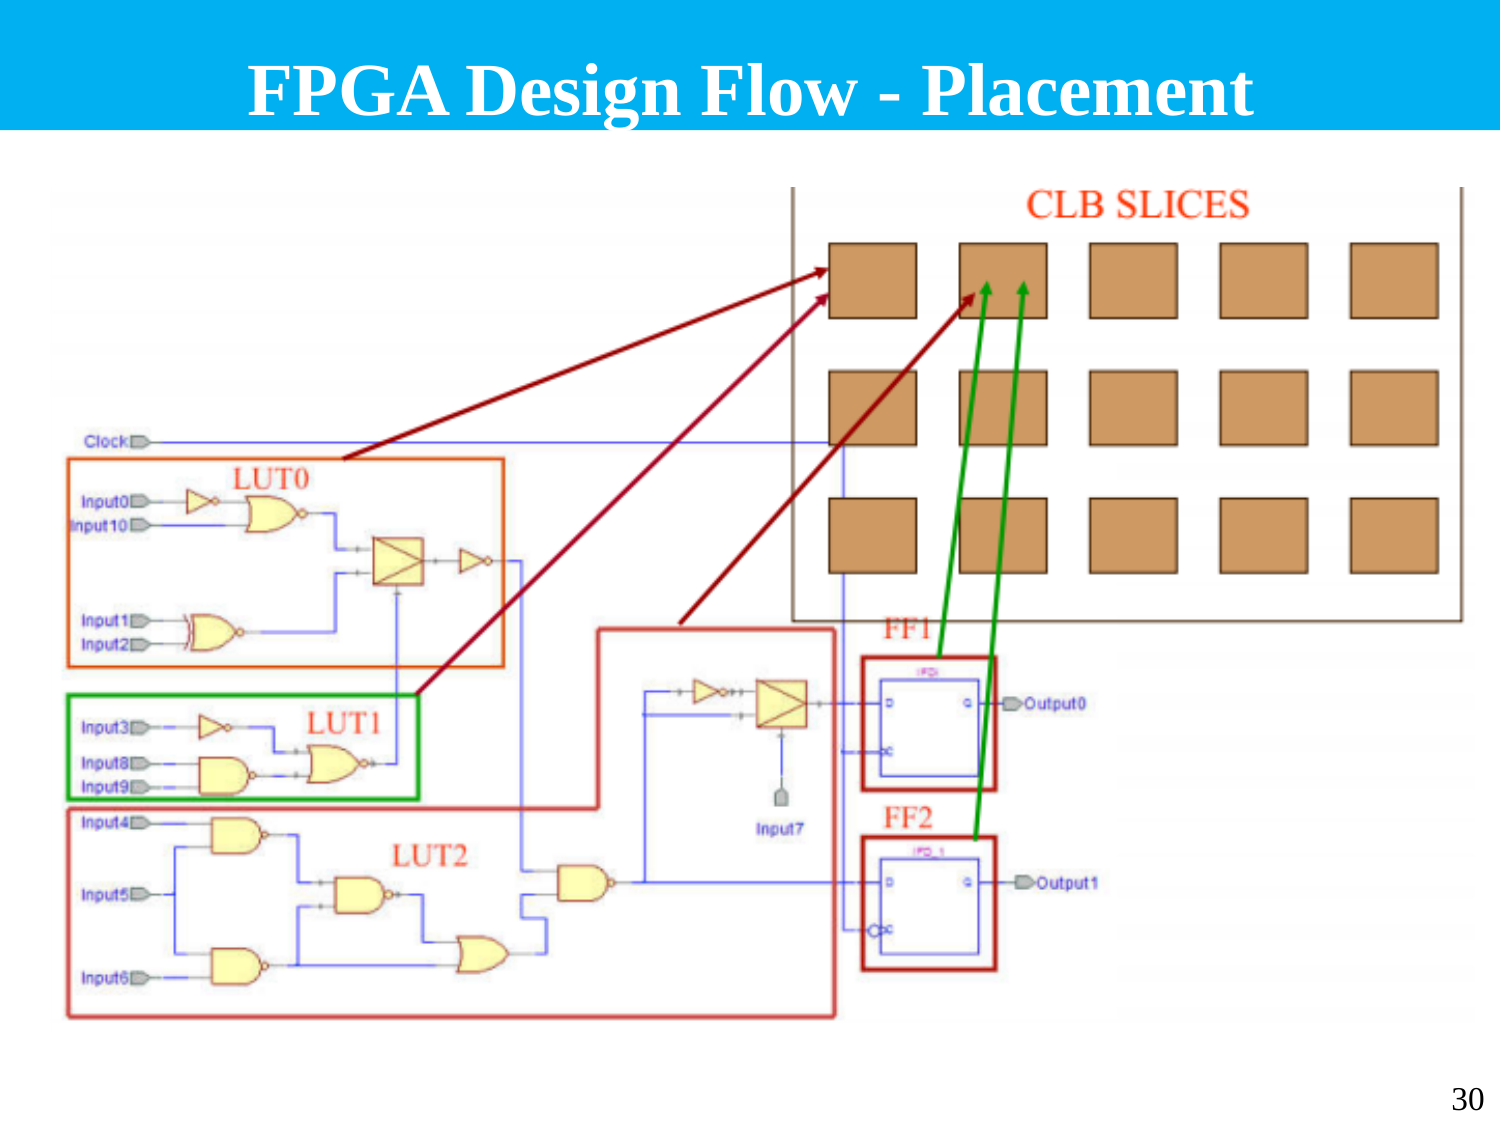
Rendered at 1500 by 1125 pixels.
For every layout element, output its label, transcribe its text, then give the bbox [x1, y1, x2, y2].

slide_number 30 [1187, 1049, 1500, 1125]
picture [49, 187, 1476, 1031]
title FPGA Design Flow - Placement [0, 0, 1500, 131]
